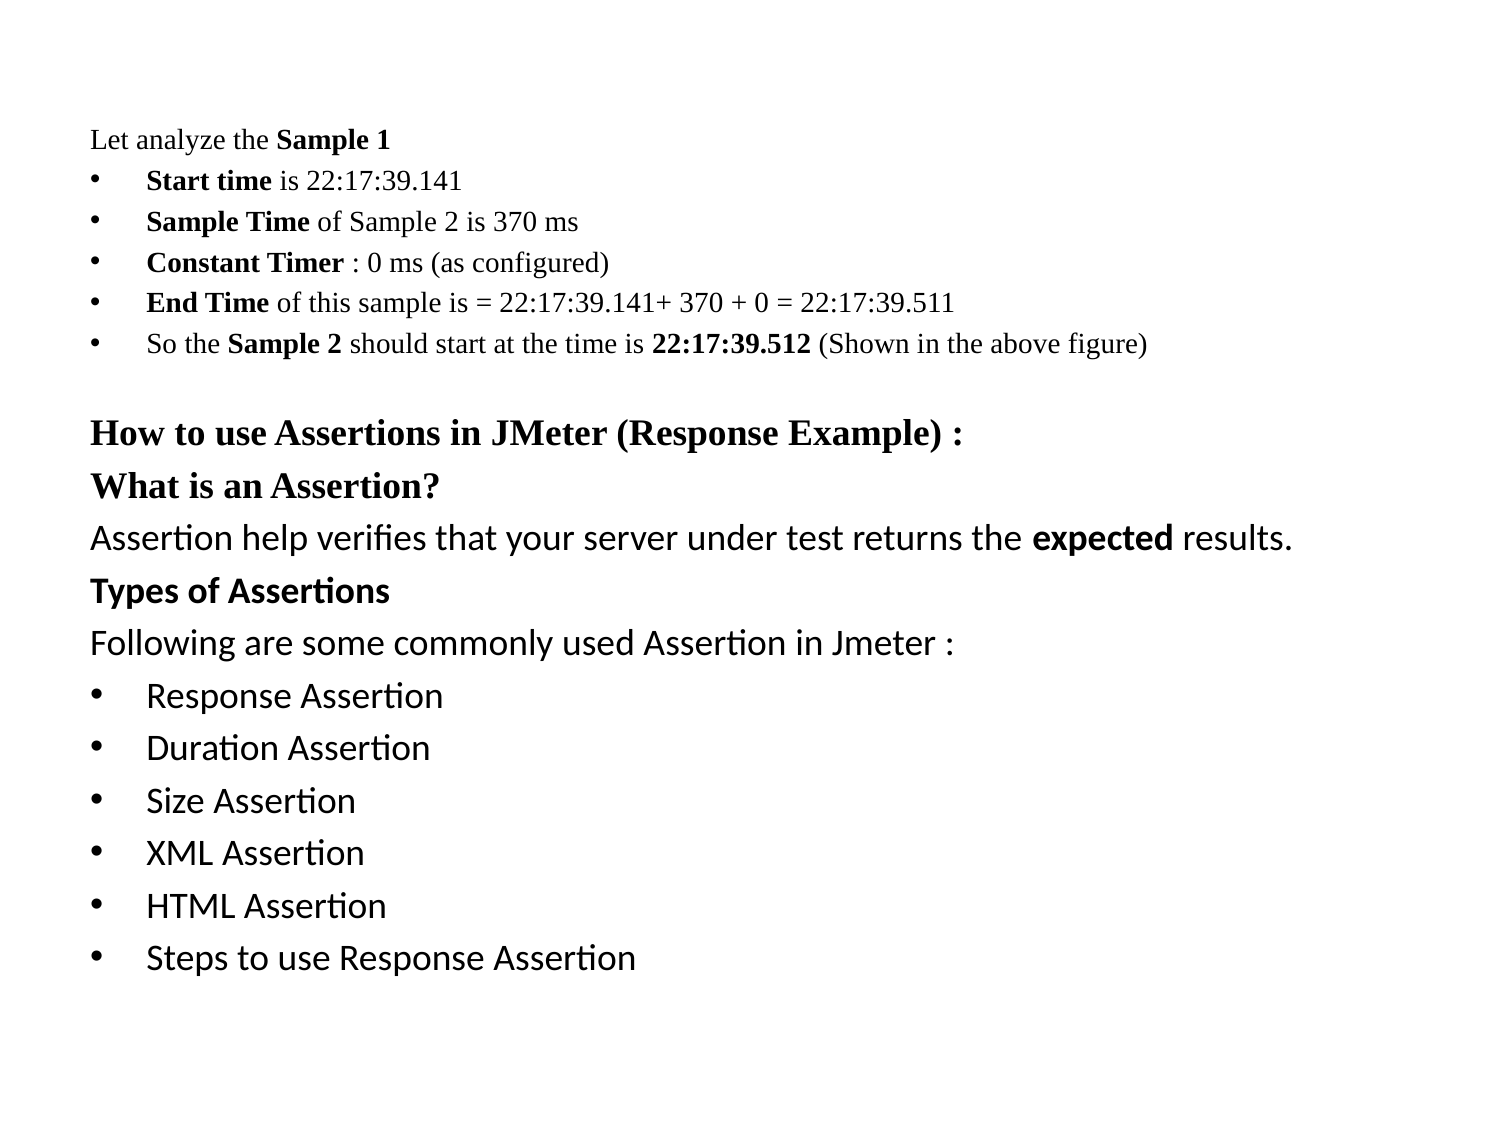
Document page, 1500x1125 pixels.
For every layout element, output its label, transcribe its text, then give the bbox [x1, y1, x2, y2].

list Let analyze the Sample 1 Start time is 22:17:39.141 Sample Time of Sample 2 is 370 ms Constant Timer : 0 ms (as configured) End Time of this sample is = 22:17:39.141+ 370 + 0 = 22:17:39.511 So the Sample 2 should start at the time is 22:17:39.512 (Shown in the above figure) How to use Assertions in JMeter (Response Example) : What is an Assertion? Assertion help verifies that your server under test returns the expected results. Types of Assertions Following are some commonly used Assertion in Jmeter : Response Assertion Duration Assertion Size Assertion XML Assertion HTML Assertion Steps to use Response Assertion [75, 112, 1425, 1005]
